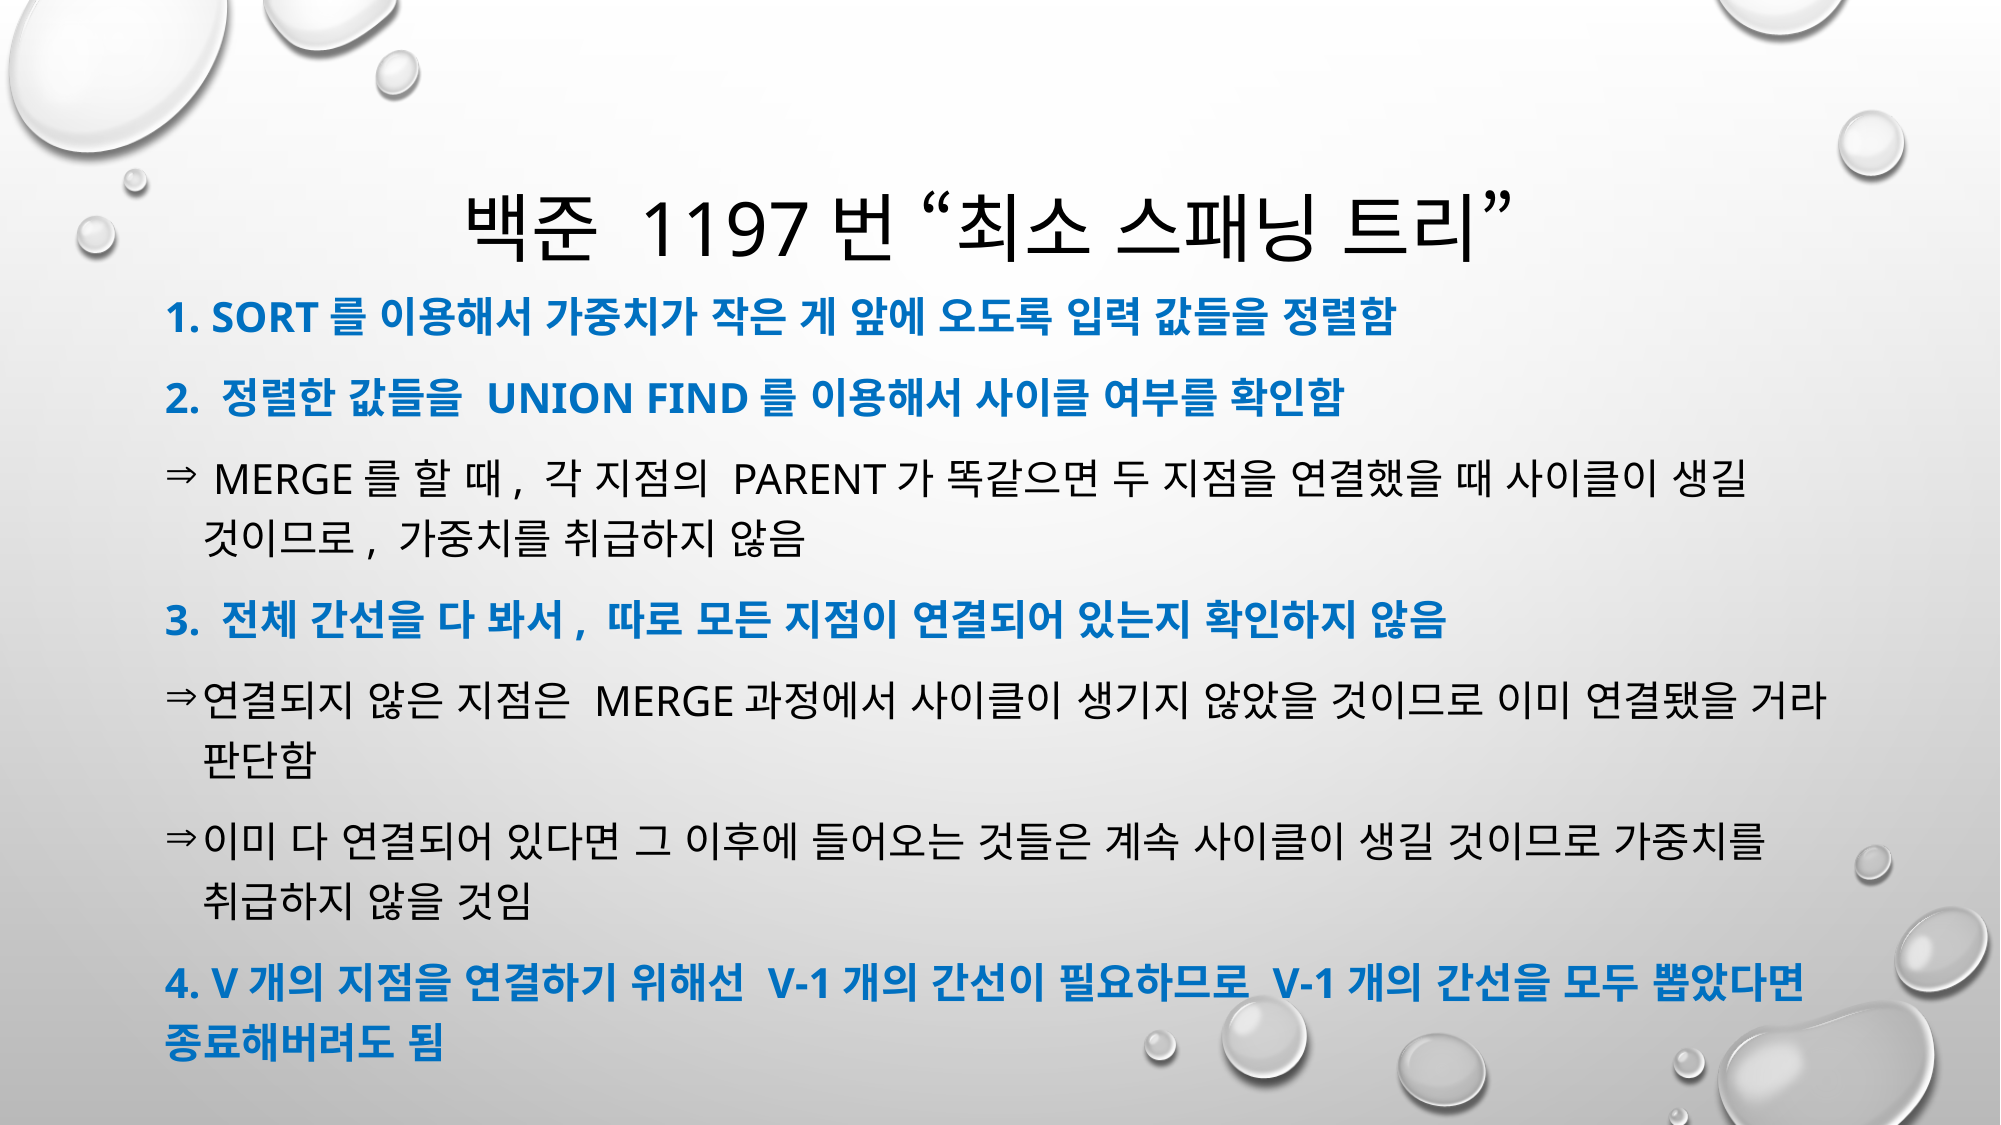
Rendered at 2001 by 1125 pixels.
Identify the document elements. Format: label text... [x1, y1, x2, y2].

title 백준 1197번 “최소 스패닝 트리” [149, 101, 1851, 364]
list 1. sort를 이용해서 가중치가 작은 게 앞에 오도록 입력 값들을 정렬함 2. 정렬한 값들을 union find를 이용해서 사이클 여부를 확인함 Merge를 할 때, 각 지점의 parent가 똑같으면 두 지점을 연결했을 때 사이클이 생길 것이므로, 가중치를 취급하지 않음 3. 전체 간선을 다 봐서, 따로 모든 지점이 연결되어 있는지 확인하지 않음 연결되지 않은 지점은 merge과정에서 사이클이 생기지 않았을 것이므로 이미 연결됐을 거라 판단함 이미 다 연결되어 있다면 그 이후에 들어오는 것들은 계속 사이클이 생길 것이므로 가중치를 취급하지 않을 것임 4. V개의 지점을 연결하기 위해선 V-1개의 간선이 필요하므로 V-1개의 간선을 모두 뽑았다면 종료해버려도 됨 [149, 273, 1850, 1098]
picture [0, 0, 2000, 1125]
